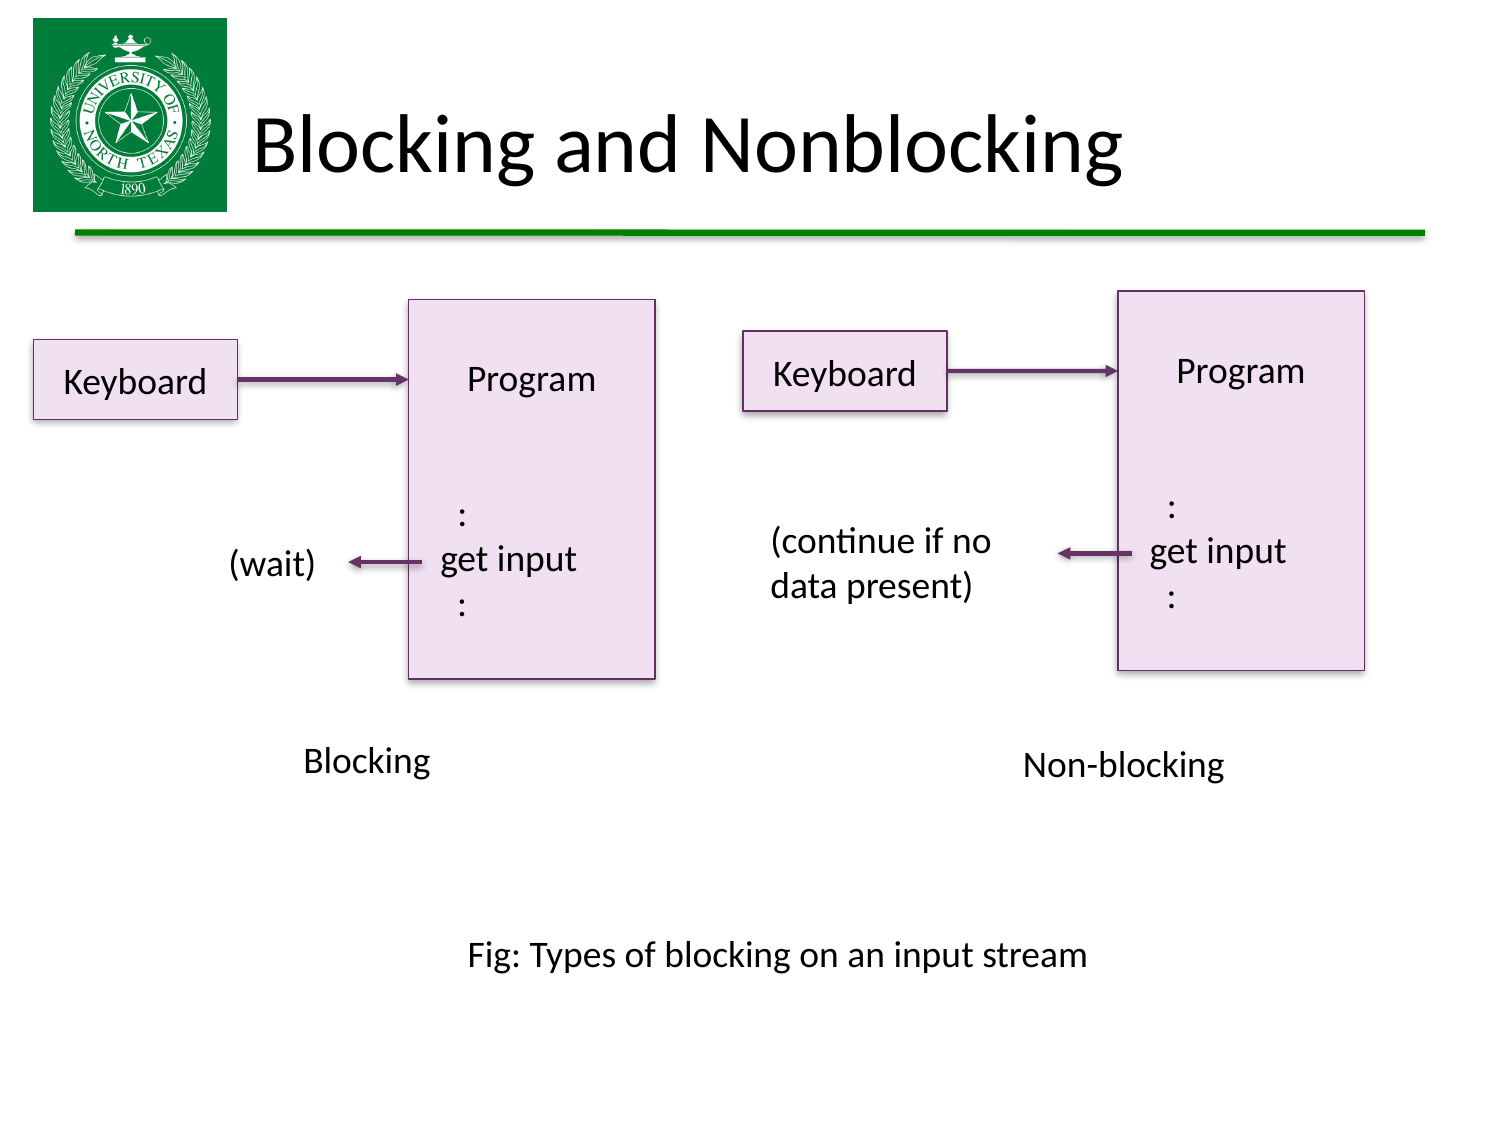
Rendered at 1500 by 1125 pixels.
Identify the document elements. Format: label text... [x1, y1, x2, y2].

picture [33, 17, 228, 212]
text_box (continue if no data present) [755, 508, 1033, 614]
text_box (wait) [213, 531, 332, 592]
text_box Non-blocking [1008, 732, 1240, 793]
text_box Blocking [288, 728, 446, 789]
text_box Keyboard [742, 330, 948, 412]
text_box Program : get input : [1117, 290, 1365, 671]
text_box Program : get input : [408, 299, 656, 680]
text_box Blocking and Nonblocking [237, 45, 1479, 233]
text_box Fig: Types of blocking on an input stream [452, 922, 1104, 983]
text_box Keyboard [33, 339, 238, 420]
